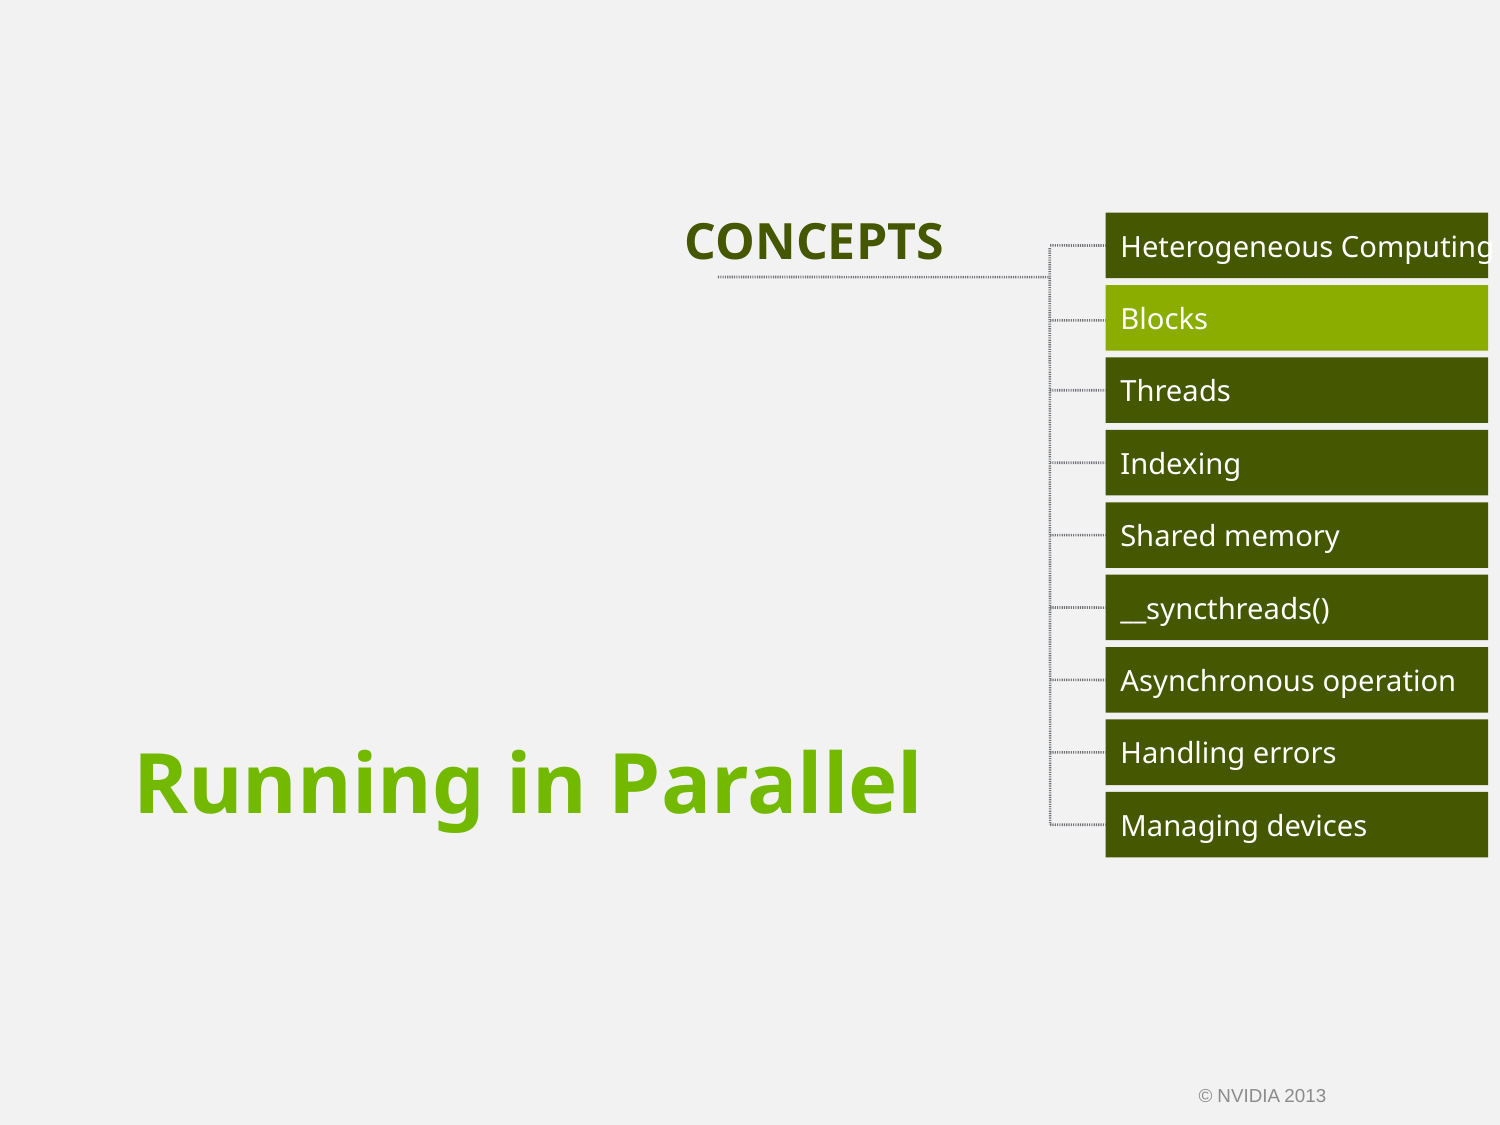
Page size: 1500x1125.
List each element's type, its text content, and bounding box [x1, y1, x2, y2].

text_box Blocks [1105, 285, 1489, 351]
text_box Threads [1105, 357, 1489, 423]
text_box Indexing [1105, 429, 1489, 496]
text_box Running in Parallel [118, 722, 1009, 938]
text_box Handling errors [1105, 719, 1489, 786]
text_box Heterogeneous Computing [1105, 212, 1489, 279]
text_box Shared memory [1105, 502, 1489, 568]
text_box Asynchronous operation [1105, 647, 1489, 713]
text_box __syncthreads() [1105, 574, 1489, 641]
text_box © NVIDIA 2013 [1024, 1065, 1500, 1125]
text_box CONCEPTS [670, 202, 1018, 277]
text_box Managing devices [1105, 791, 1489, 858]
